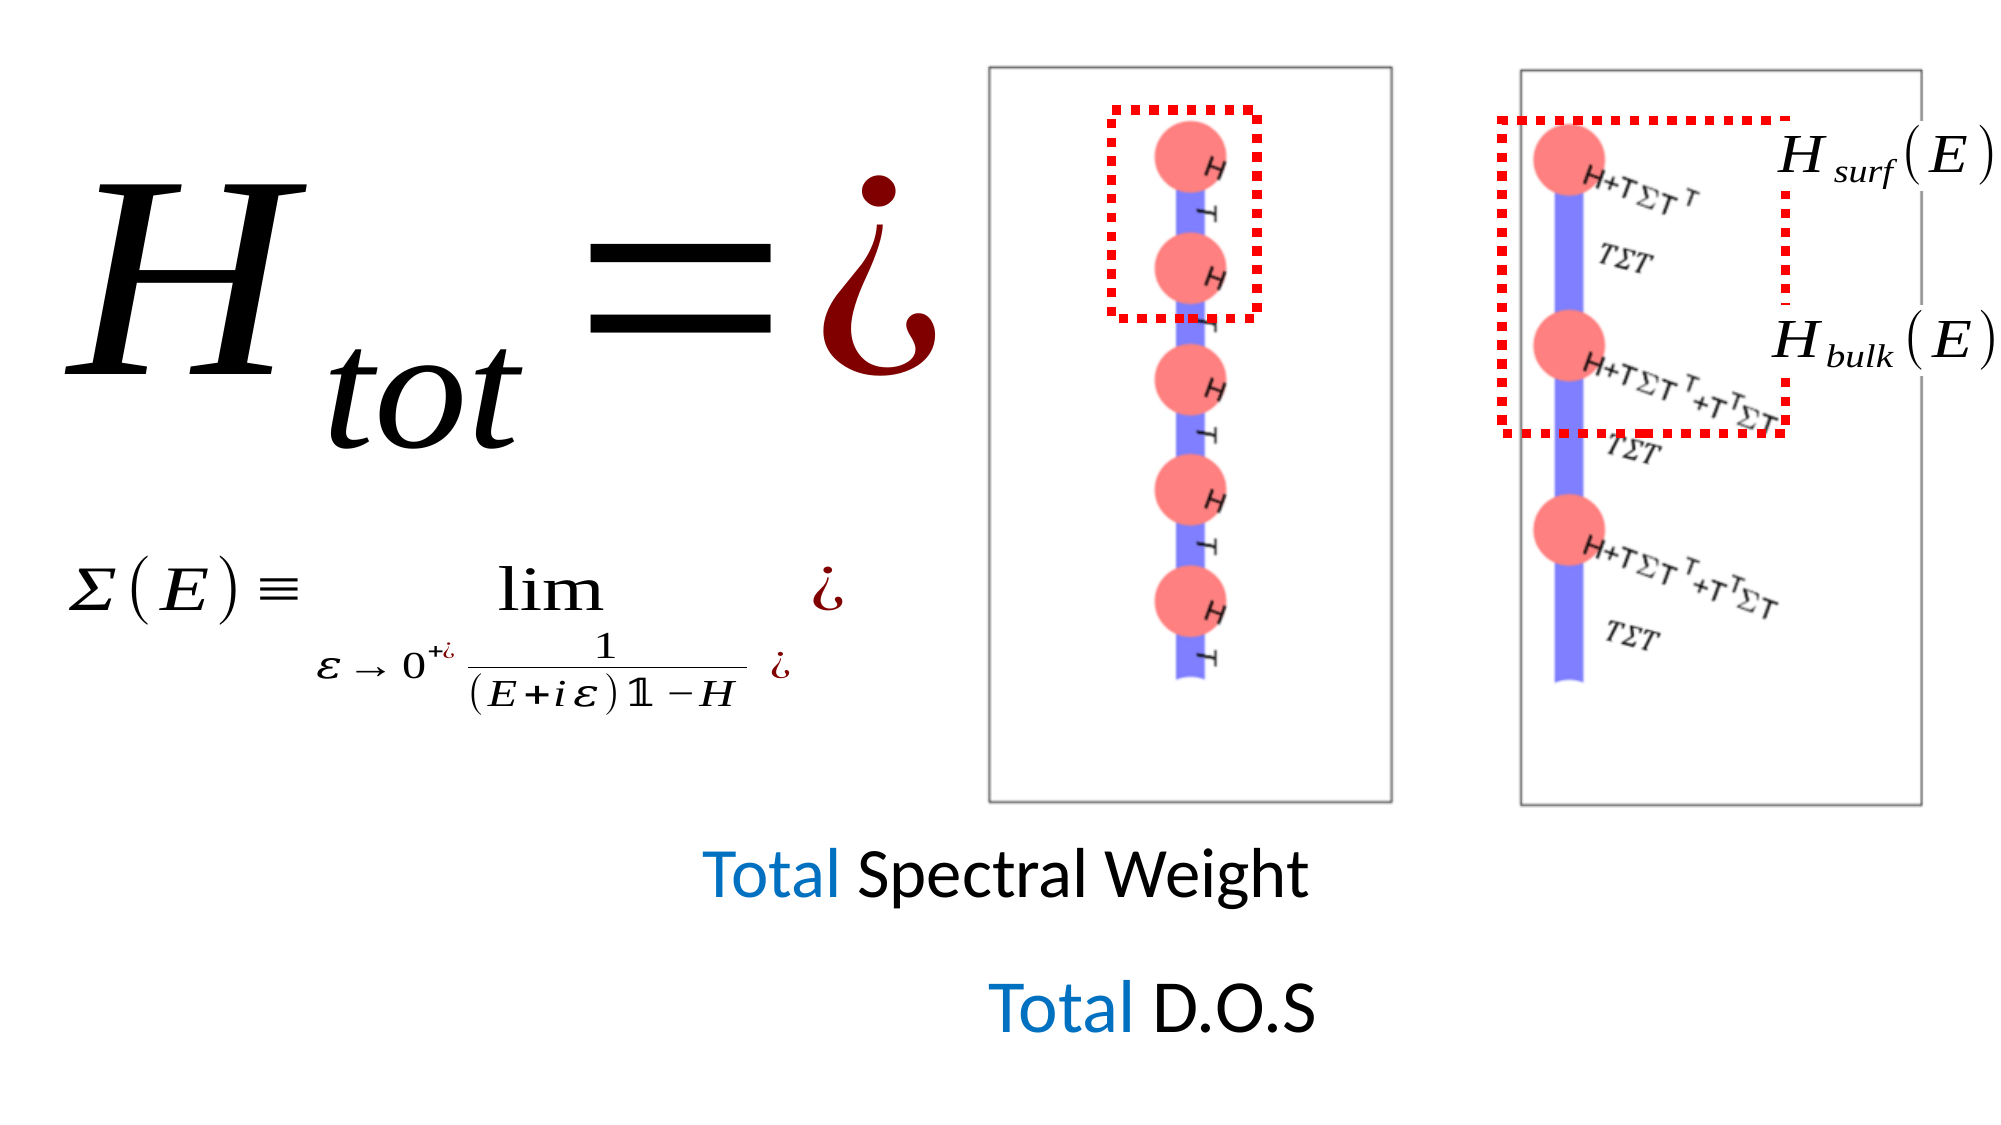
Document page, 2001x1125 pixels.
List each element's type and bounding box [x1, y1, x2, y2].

picture [1496, 59, 1924, 808]
picture [976, 56, 1453, 805]
